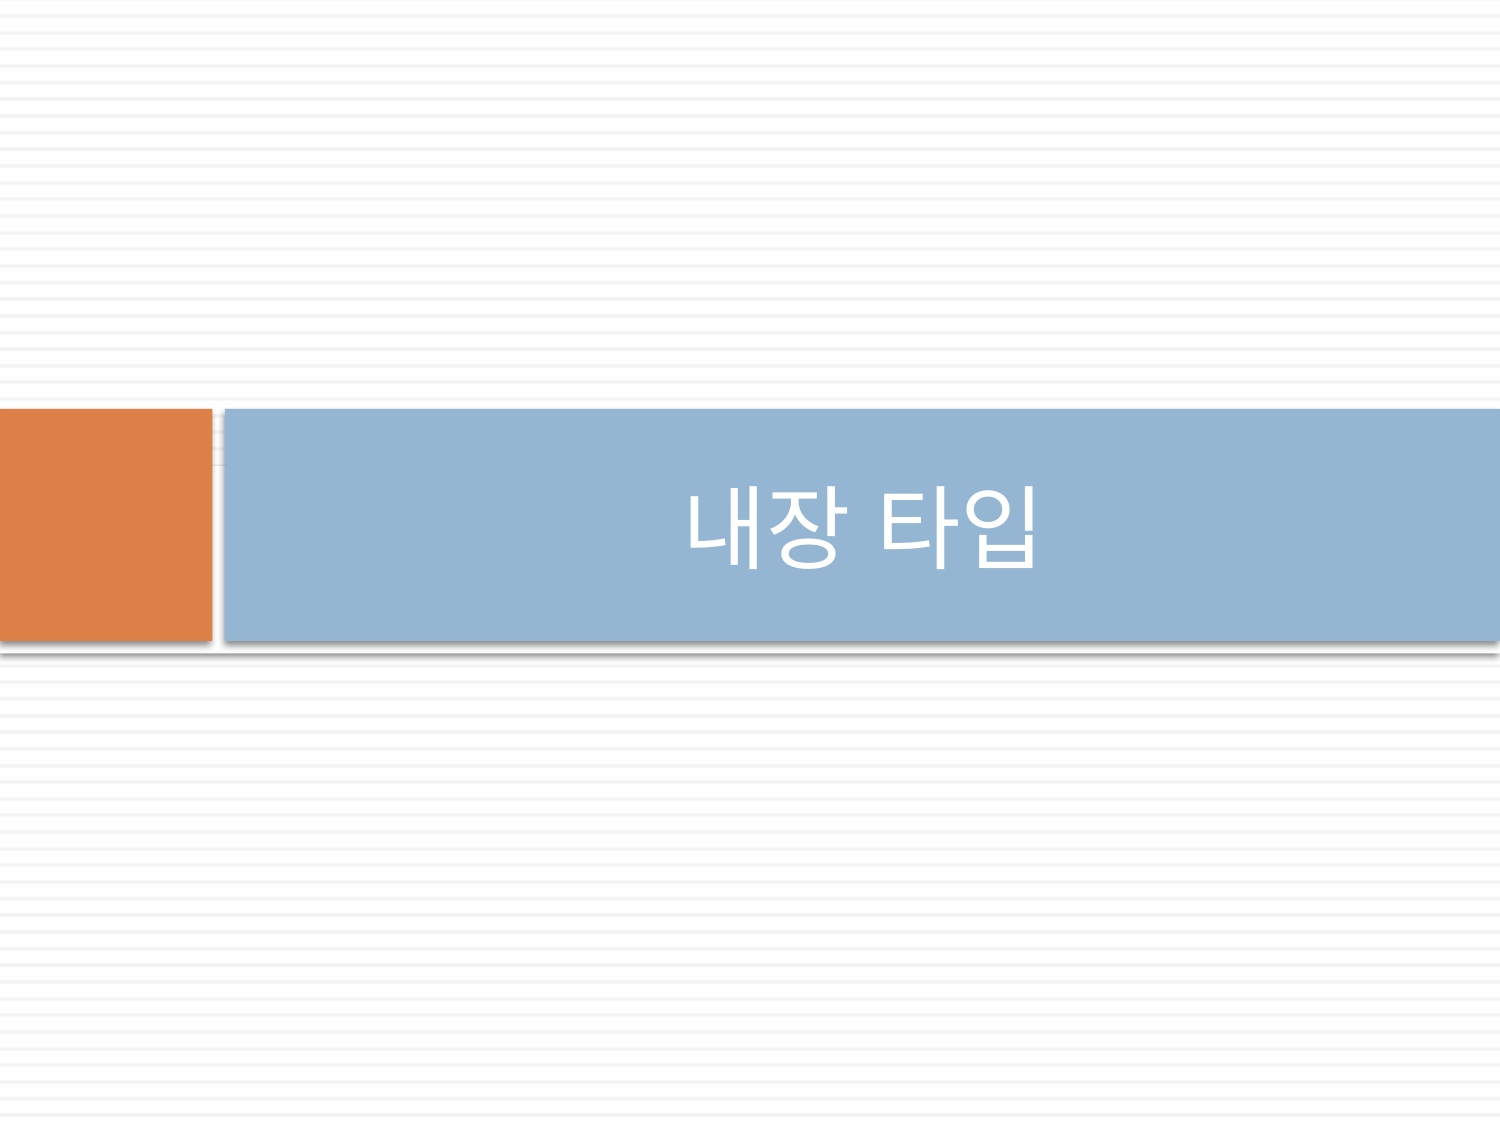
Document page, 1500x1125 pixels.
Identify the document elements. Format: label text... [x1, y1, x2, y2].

title 내장 타입 [238, 444, 1489, 607]
